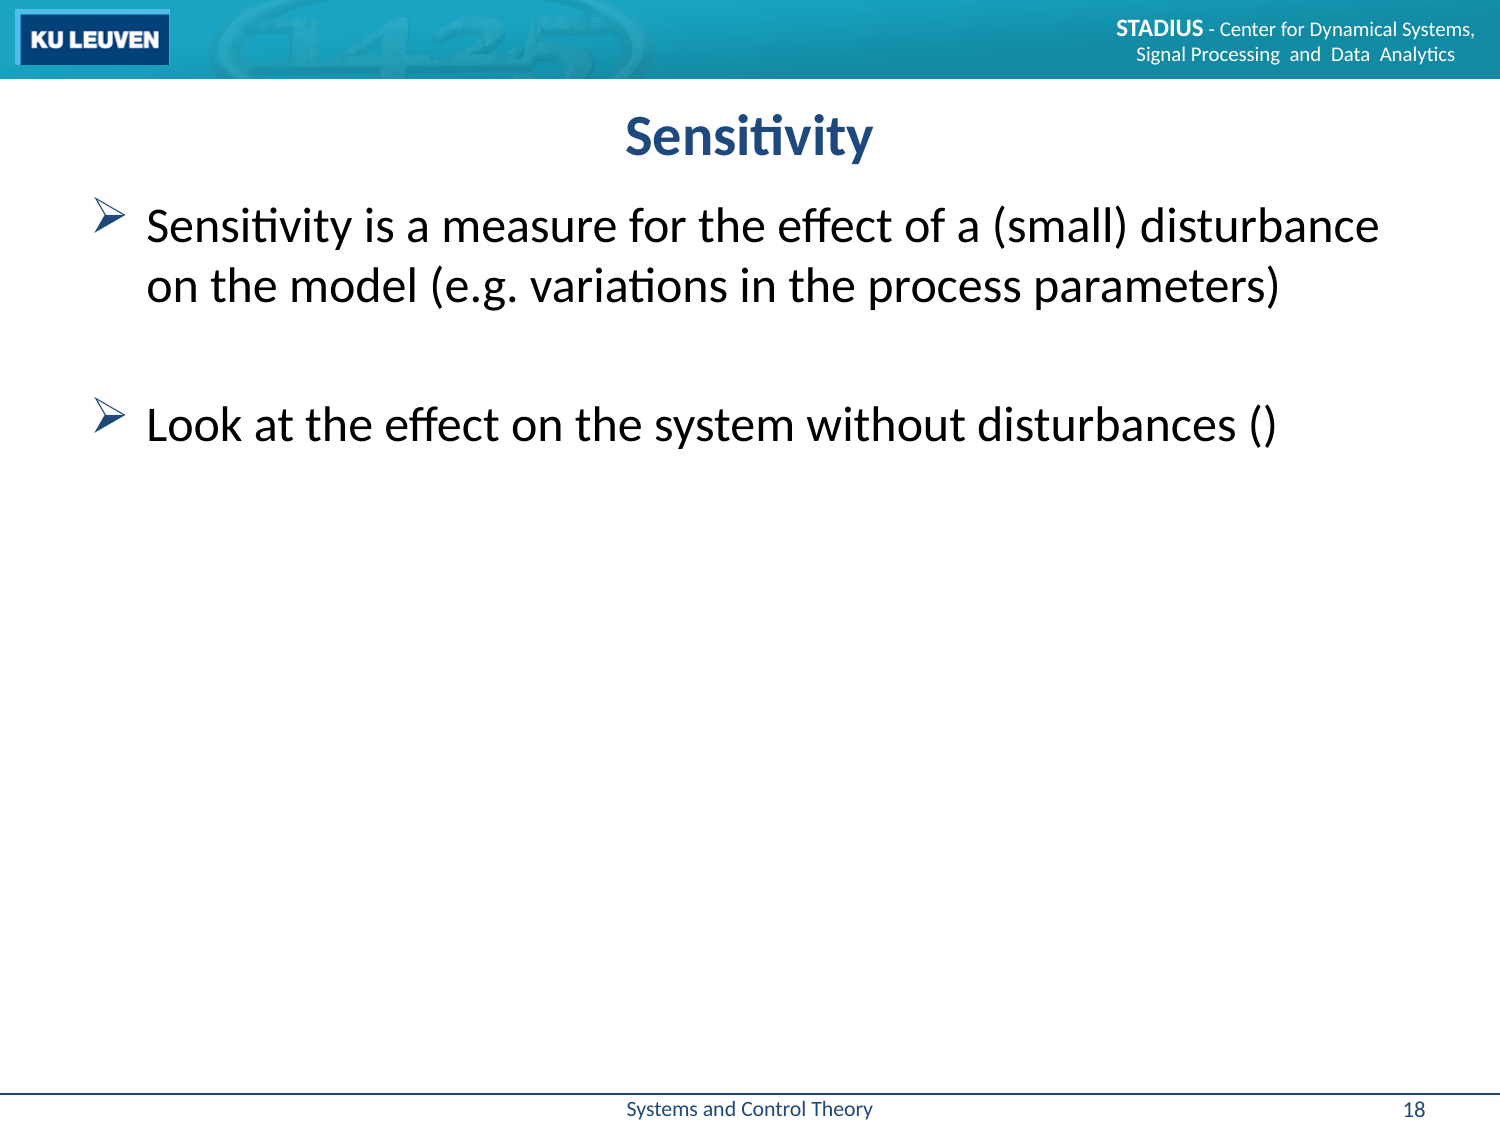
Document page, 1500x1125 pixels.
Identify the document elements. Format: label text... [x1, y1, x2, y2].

picture [0, 0, 1500, 79]
slide_number 18 [1387, 1086, 1483, 1125]
title Sensitivity [75, 91, 1425, 173]
